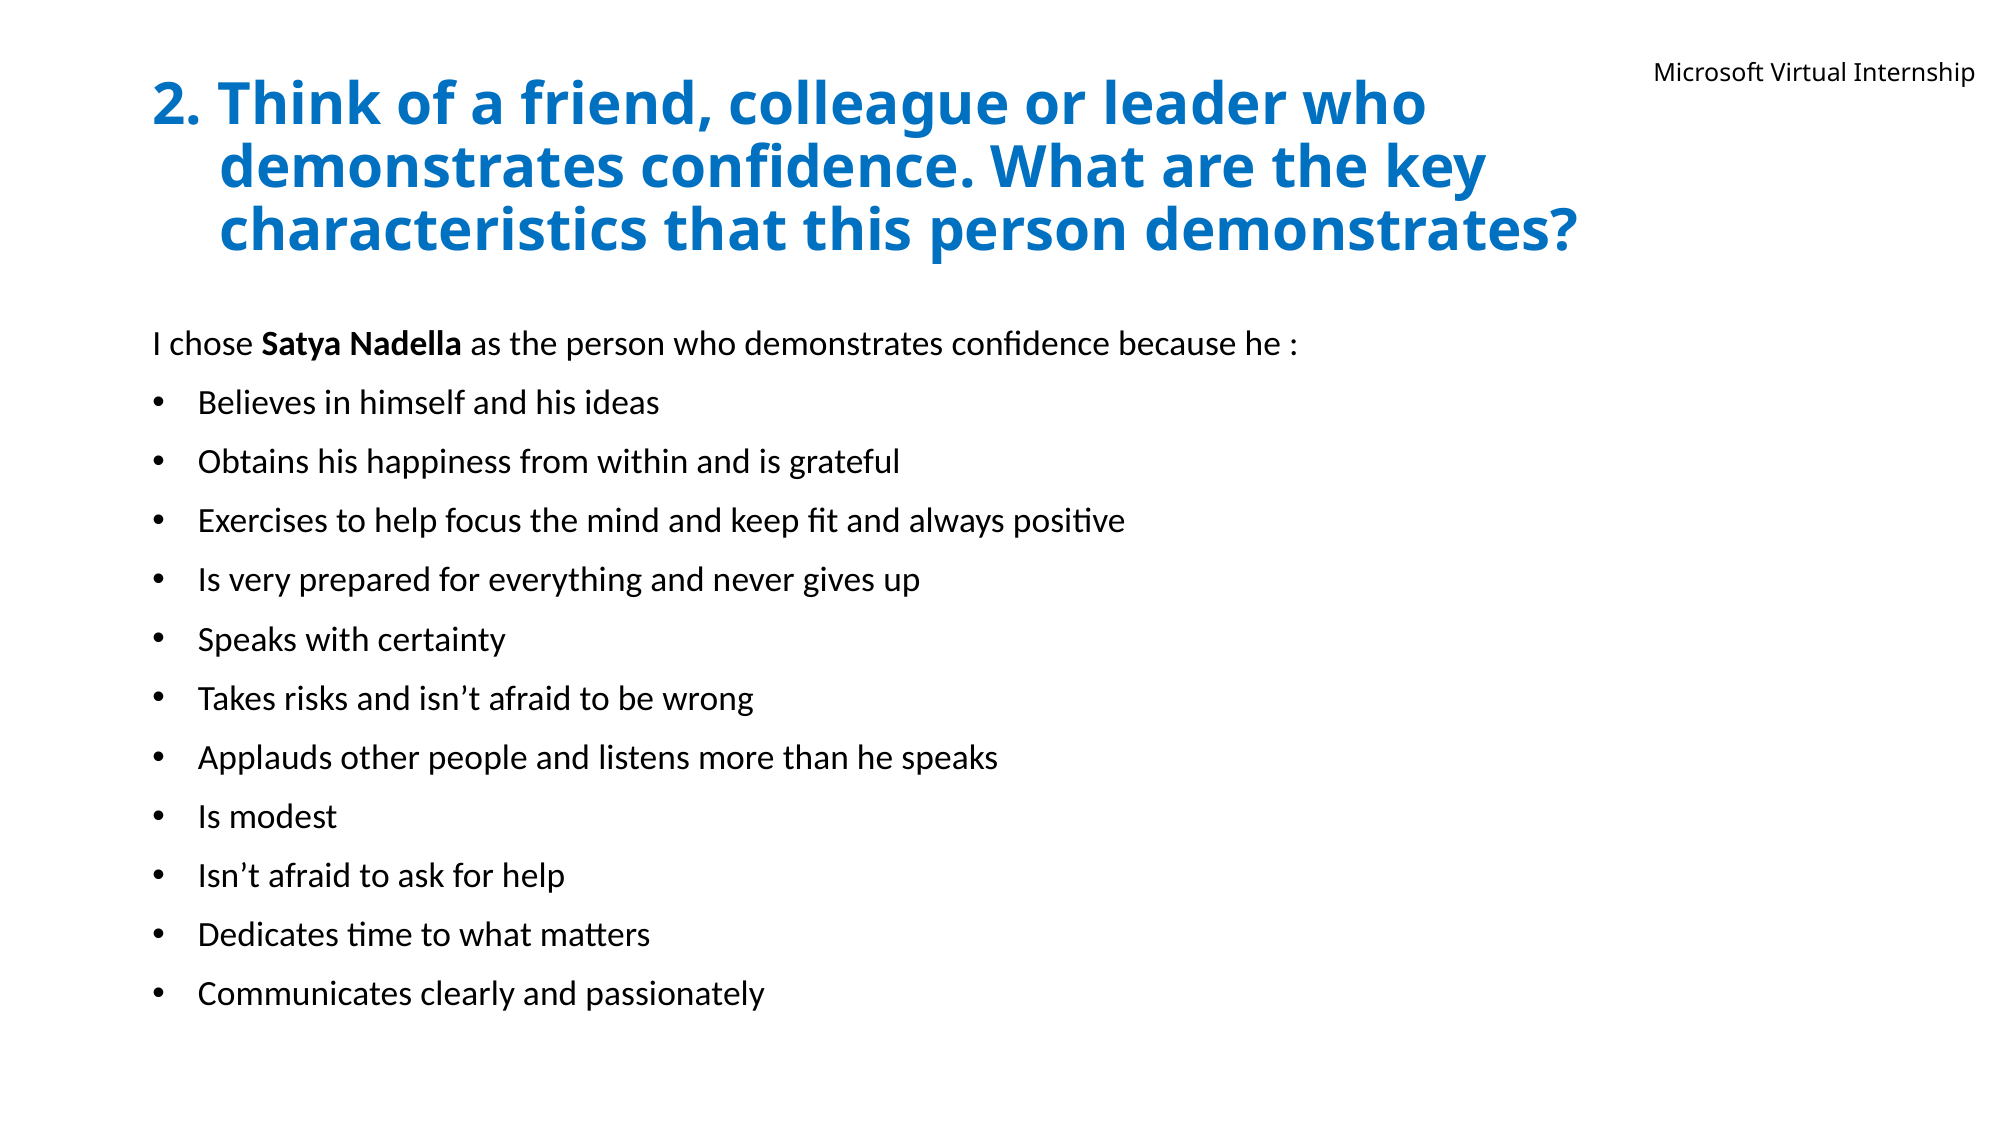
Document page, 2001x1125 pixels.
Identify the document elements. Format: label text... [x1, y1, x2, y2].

list I chose Satya Nadella as the person who demonstrates confidence because he : Believes in himself and his ideas Obtains his happiness from within and is grateful Exercises to help focus the mind and keep fit and always positive Is very prepared for everything and never gives up Speaks with certainty Takes risks and isn’t afraid to be wrong Applauds other people and listens more than he speaks Is modest Isn’t afraid to ask for help Dedicates time to what matters Communicates clearly and passionately [137, 317, 1863, 1063]
text_box Microsoft Virtual Internship [1638, 48, 2000, 94]
title 2. Think of a friend, colleague or leader who demonstrates confidence. What are the key characteristics that this person demonstrates? [137, 59, 1863, 278]
